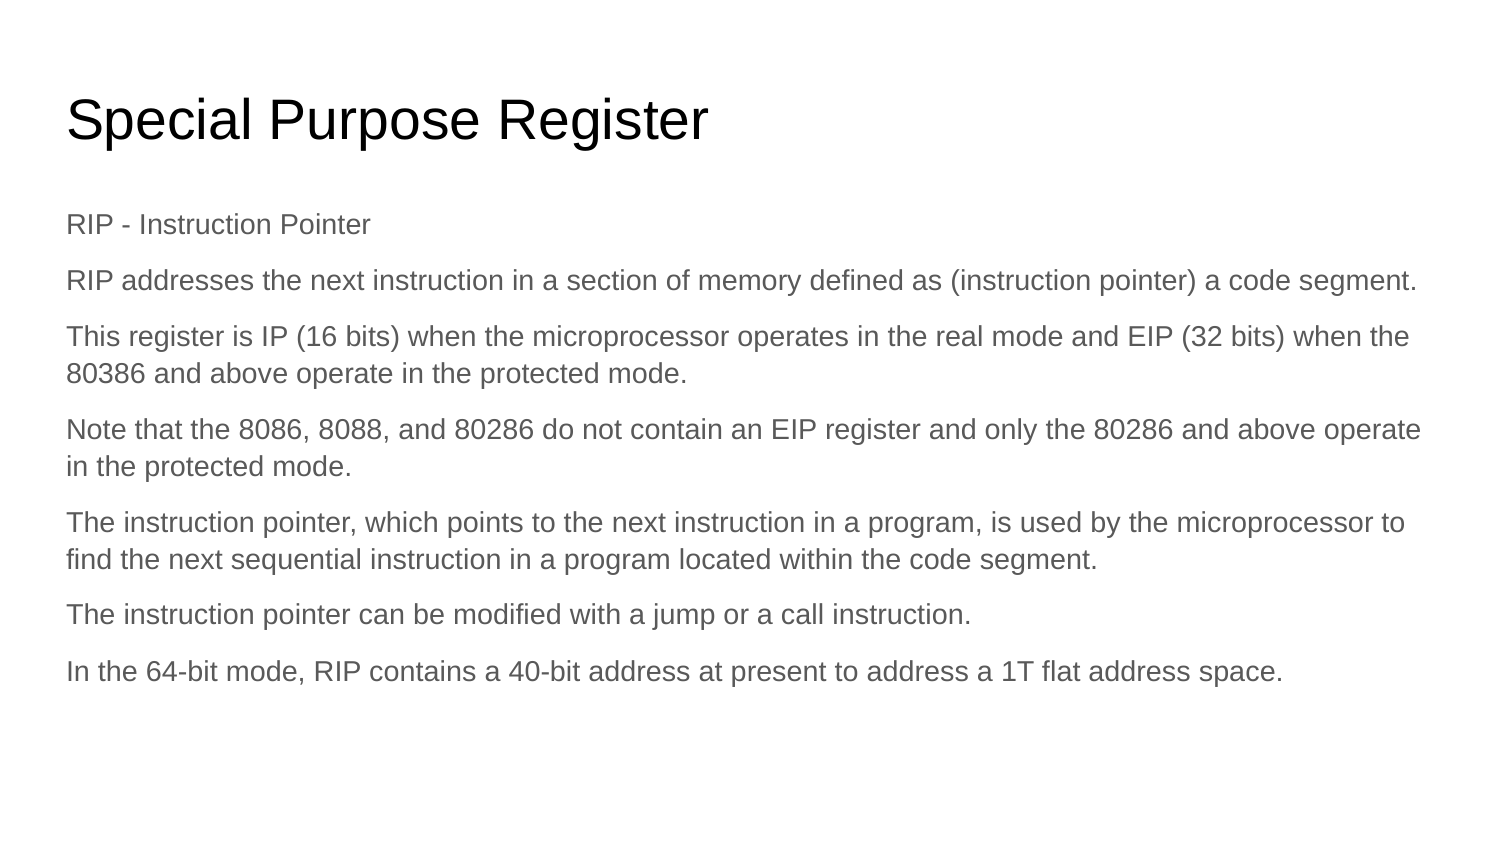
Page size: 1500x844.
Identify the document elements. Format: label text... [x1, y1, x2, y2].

title Special Purpose Register [51, 72, 1449, 167]
list RIP - Instruction Pointer RIP addresses the next instruction in a section of memory defined as (instruction pointer) a code segment. This register is IP (16 bits) when the microprocessor operates in the real mode and EIP (32 bits) when the 80386 and above operate in the protected mode. Note that the 8086, 8088, and 80286 do not contain an EIP register and only the 80286 and above operate in the protected mode. The instruction pointer, which points to the next instruction in a program, is used by the microprocessor to find the next sequential instruction in a program located within the code segment. The instruction pointer can be modified with a jump or a call instruction. In the 64-bit mode, RIP contains a 40-bit address at present to address a 1T flat address space. [51, 189, 1449, 750]
